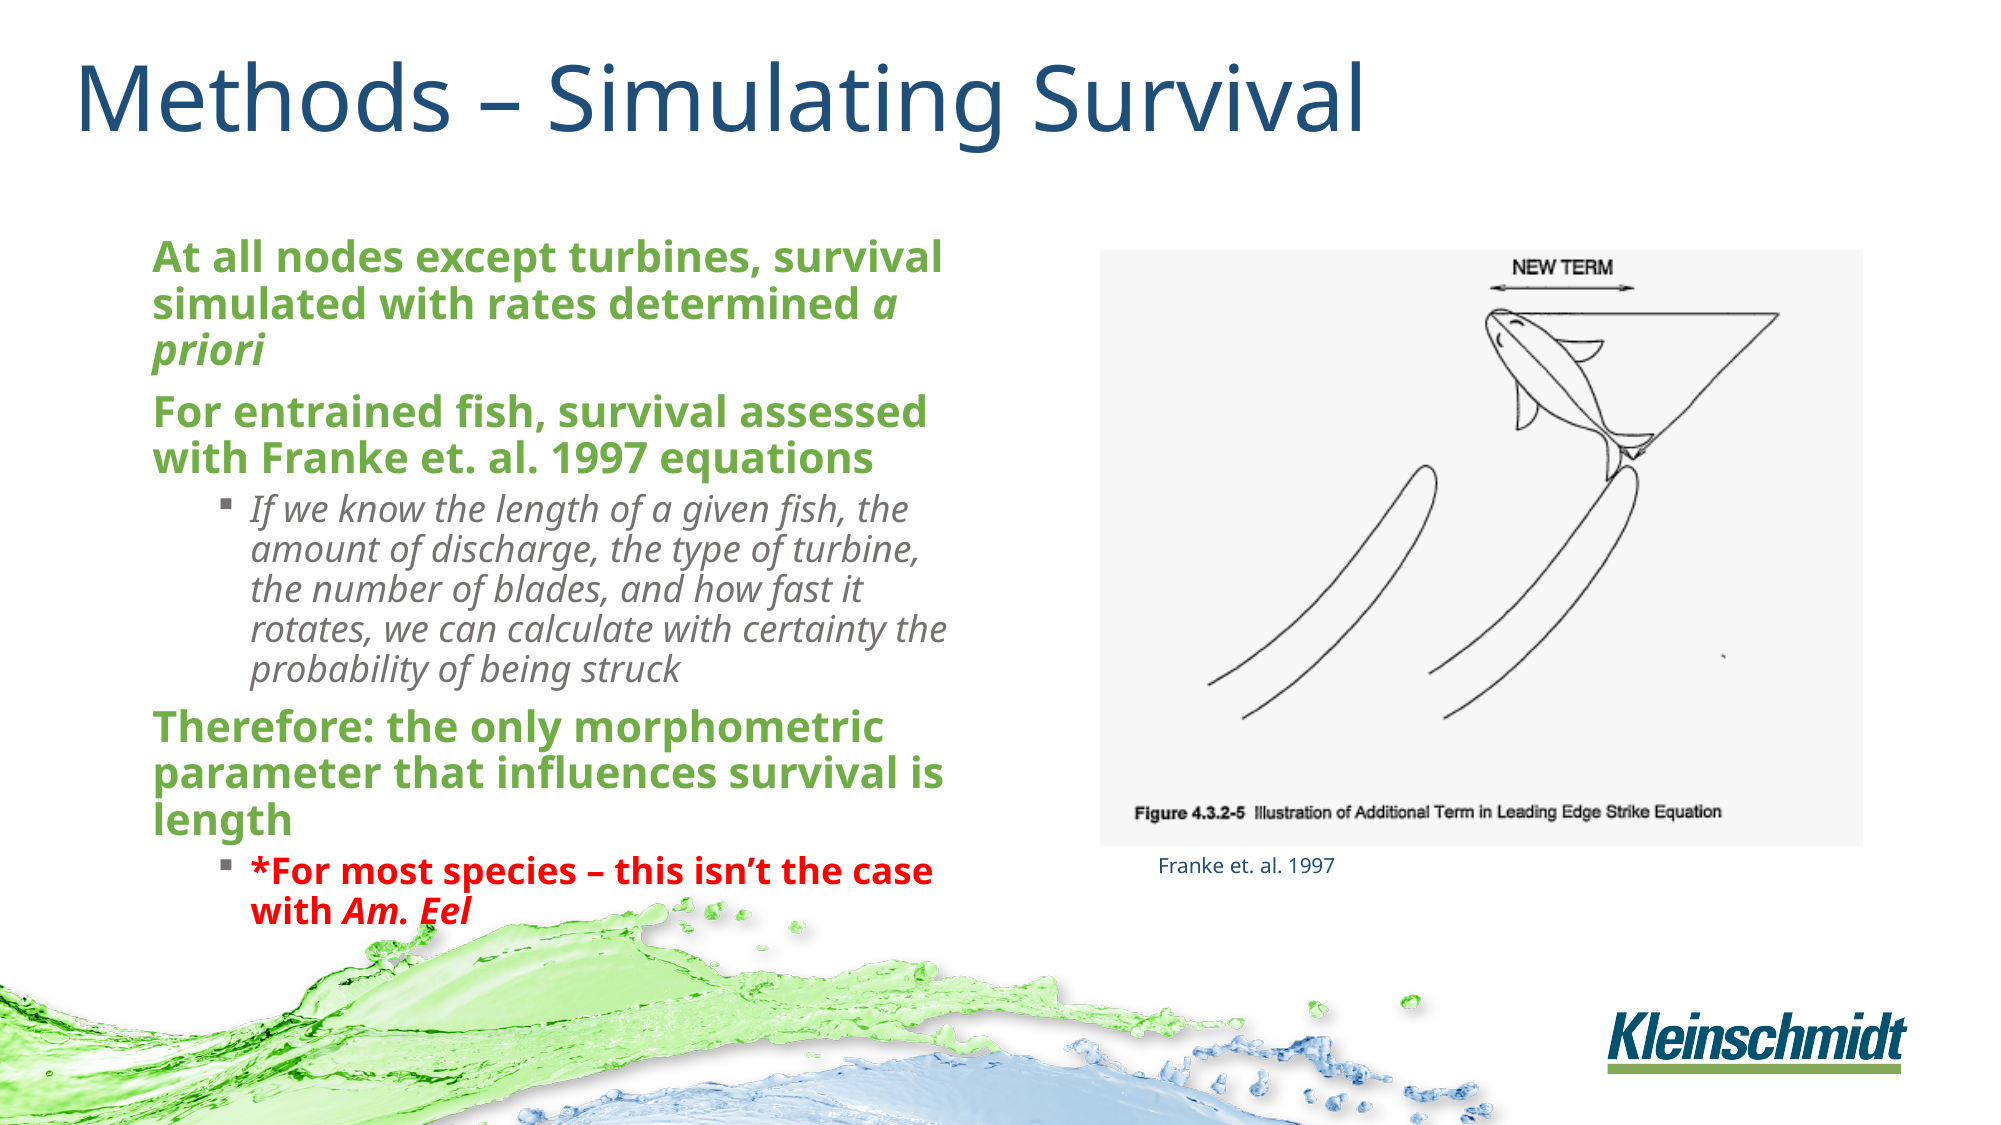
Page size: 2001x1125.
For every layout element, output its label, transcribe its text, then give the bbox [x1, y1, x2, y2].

list At all nodes except turbines, survival simulated with rates determined a priori For entrained fish, survival assessed with Franke et. al. 1997 equations If we know the length of a given fish, the amount of discharge, the type of turbine, the number of blades, and how fast it rotates, we can calculate with certainty the probability of being struck Therefore: the only morphometric parameter that influences survival is length *For most species – this isn’t the case with Am. Eel [137, 228, 988, 942]
title Methods – Simulating Survival [58, 15, 1863, 188]
picture [0, 869, 1520, 1125]
text_box Franke et. al. 1997 [1143, 844, 2000, 885]
picture [1100, 250, 1863, 846]
picture [1603, 1001, 1912, 1085]
